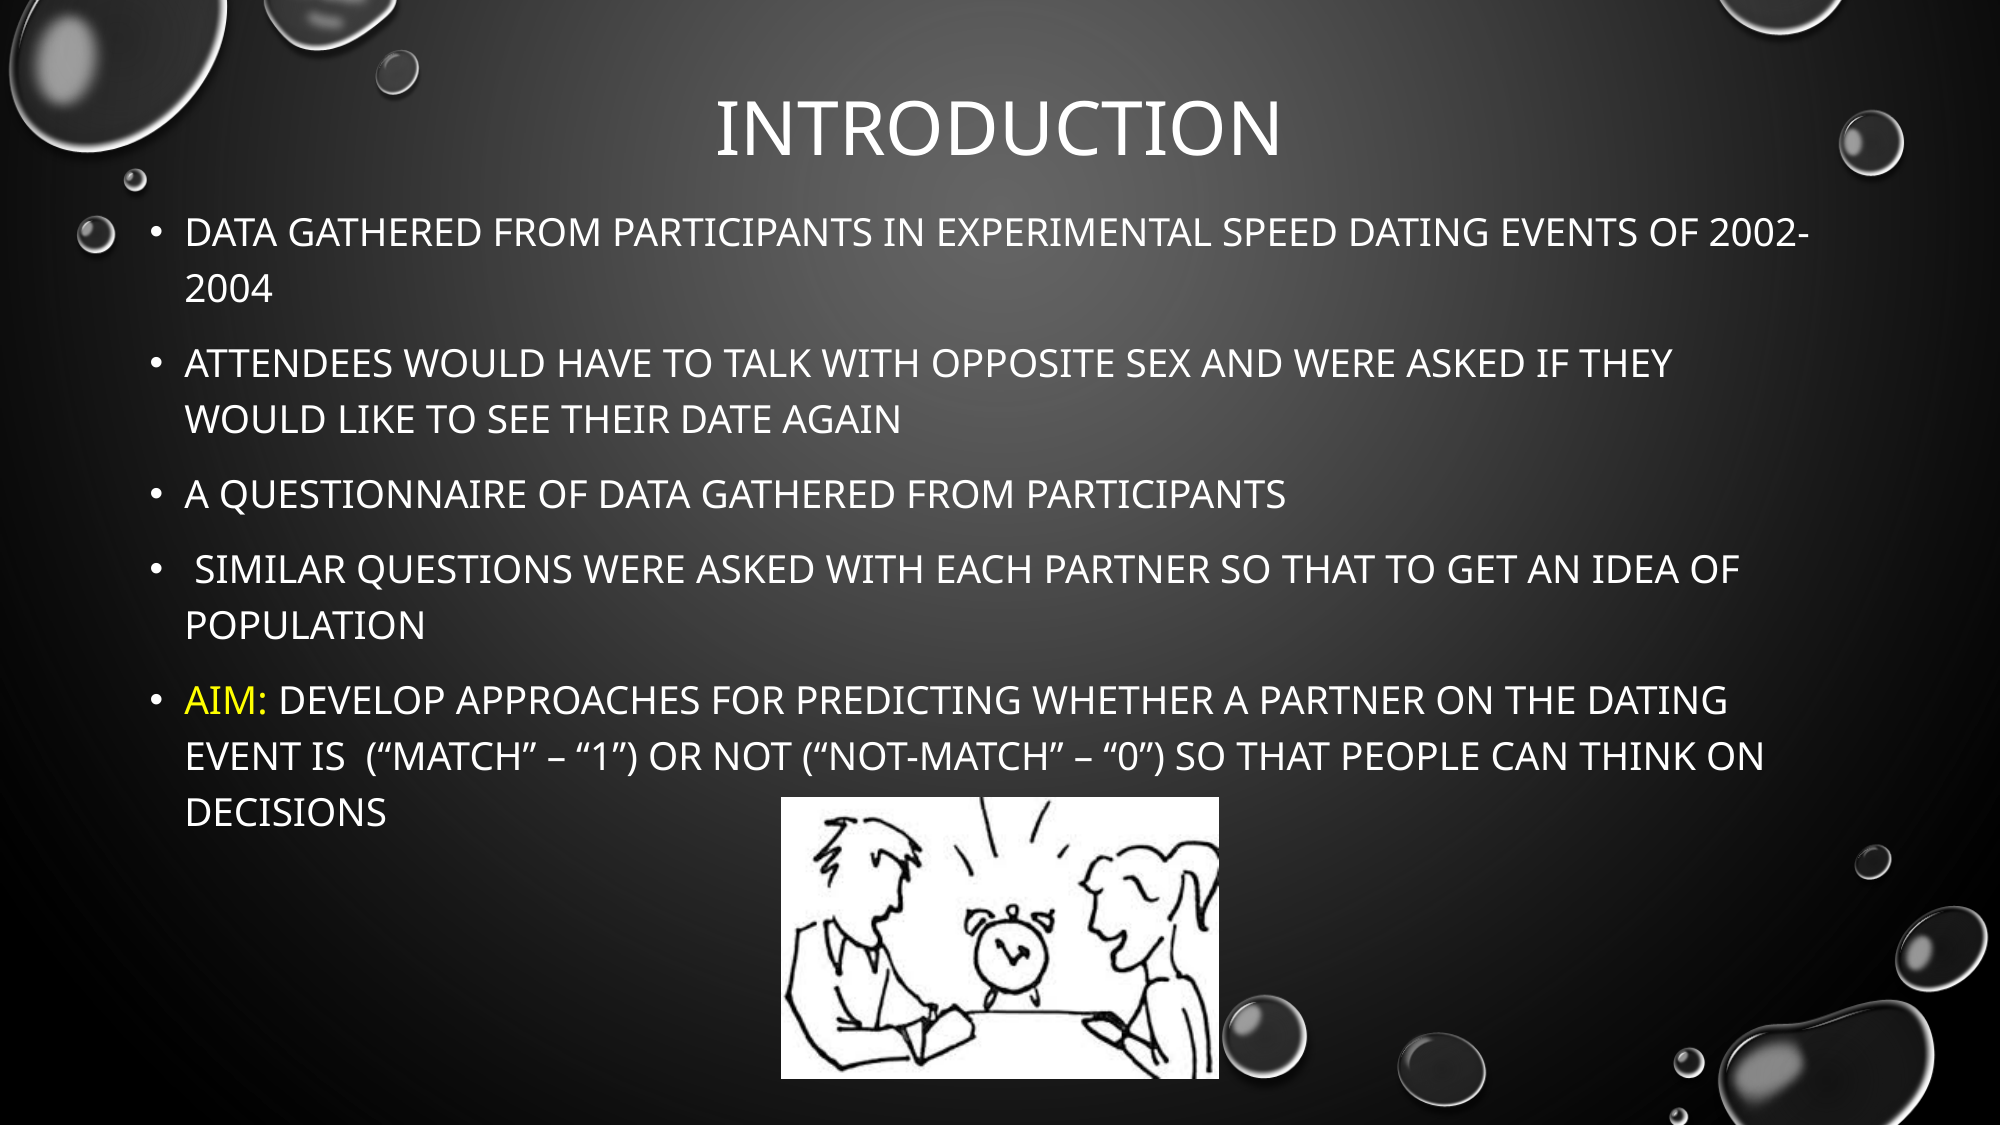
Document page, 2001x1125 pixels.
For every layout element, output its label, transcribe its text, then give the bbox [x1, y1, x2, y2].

list Data gathered from participants in experimental speed dating events of 2002-2004 Attendees would have to talk with opposite sex and were asked if they would like to see their date again A questionnaire of data gathered from participants similar questions were asked with each partner so that to get an idea of population Aim: develop approaches for predicting whether a partner on the dating event is (“match” – “1”) or not (“not-match” – “0”) so that people can think on decisions [134, 191, 1835, 848]
title introduction [149, 0, 1850, 262]
picture [0, 0, 2000, 1125]
